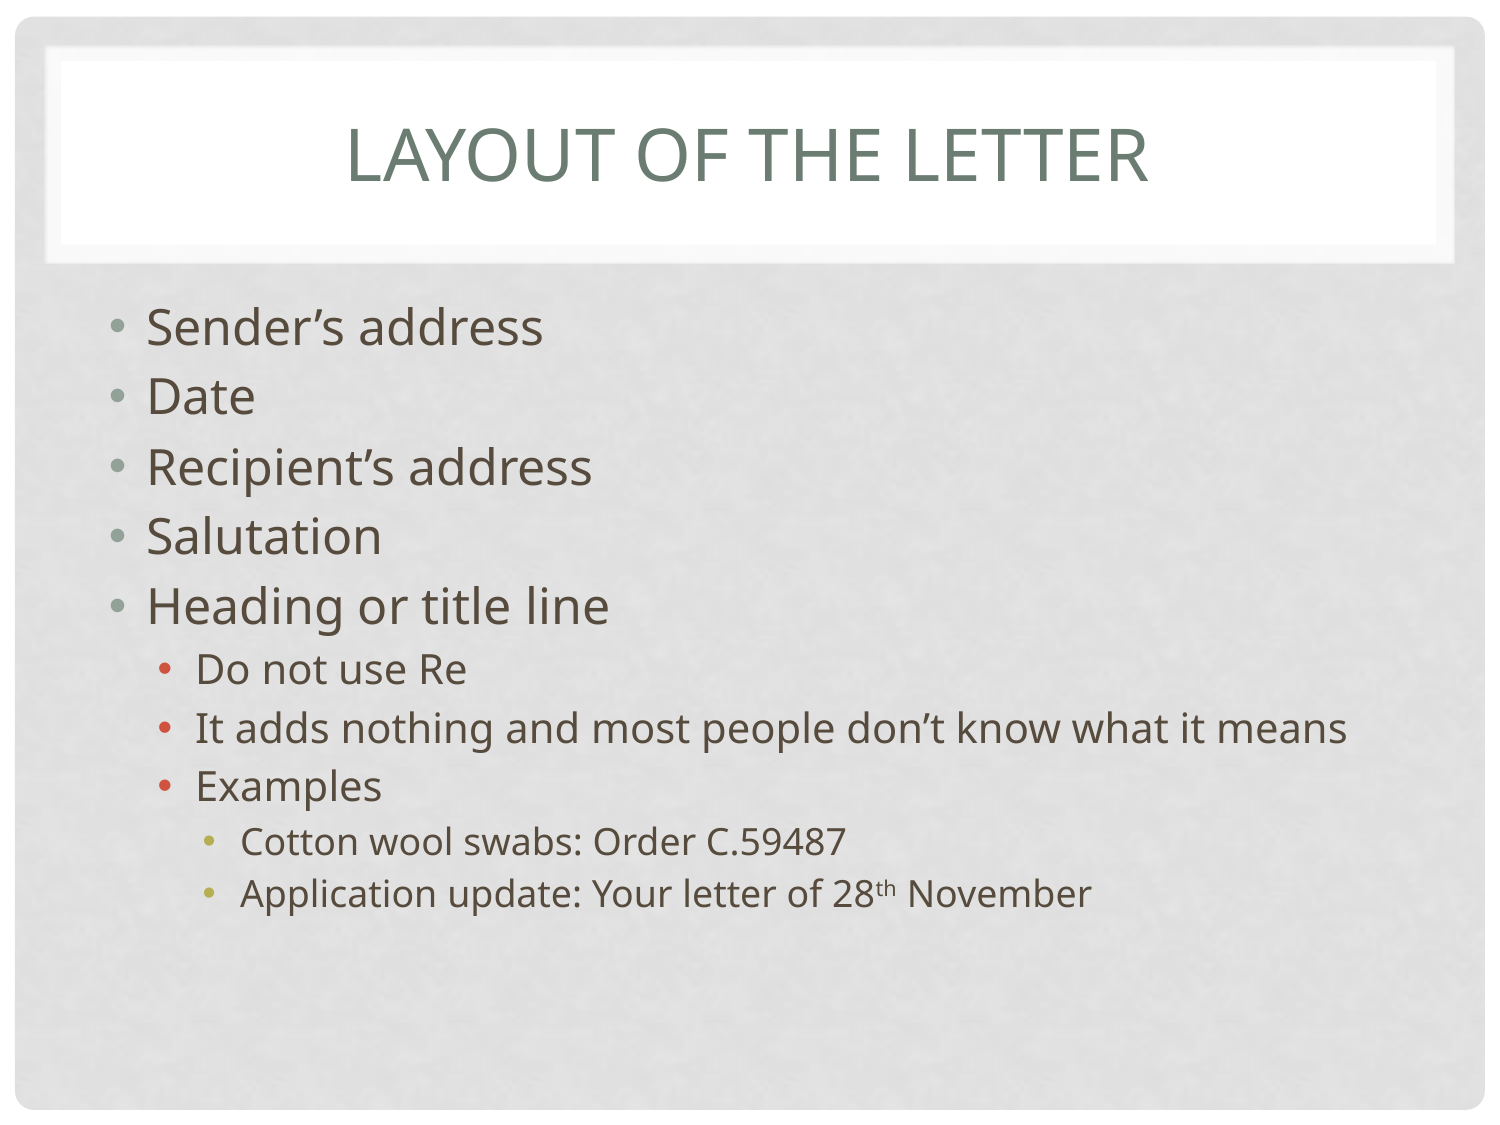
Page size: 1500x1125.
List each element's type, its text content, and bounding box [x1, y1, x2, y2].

list Sender’s address Date Recipient’s address Salutation Heading or title line Do not use Re It adds nothing and most people don’t know what it means Examples Cotton wool swabs: Order C.59487 Application update: Your letter of 28th November [75, 287, 1425, 1005]
title Layout of the letter [69, 66, 1425, 238]
